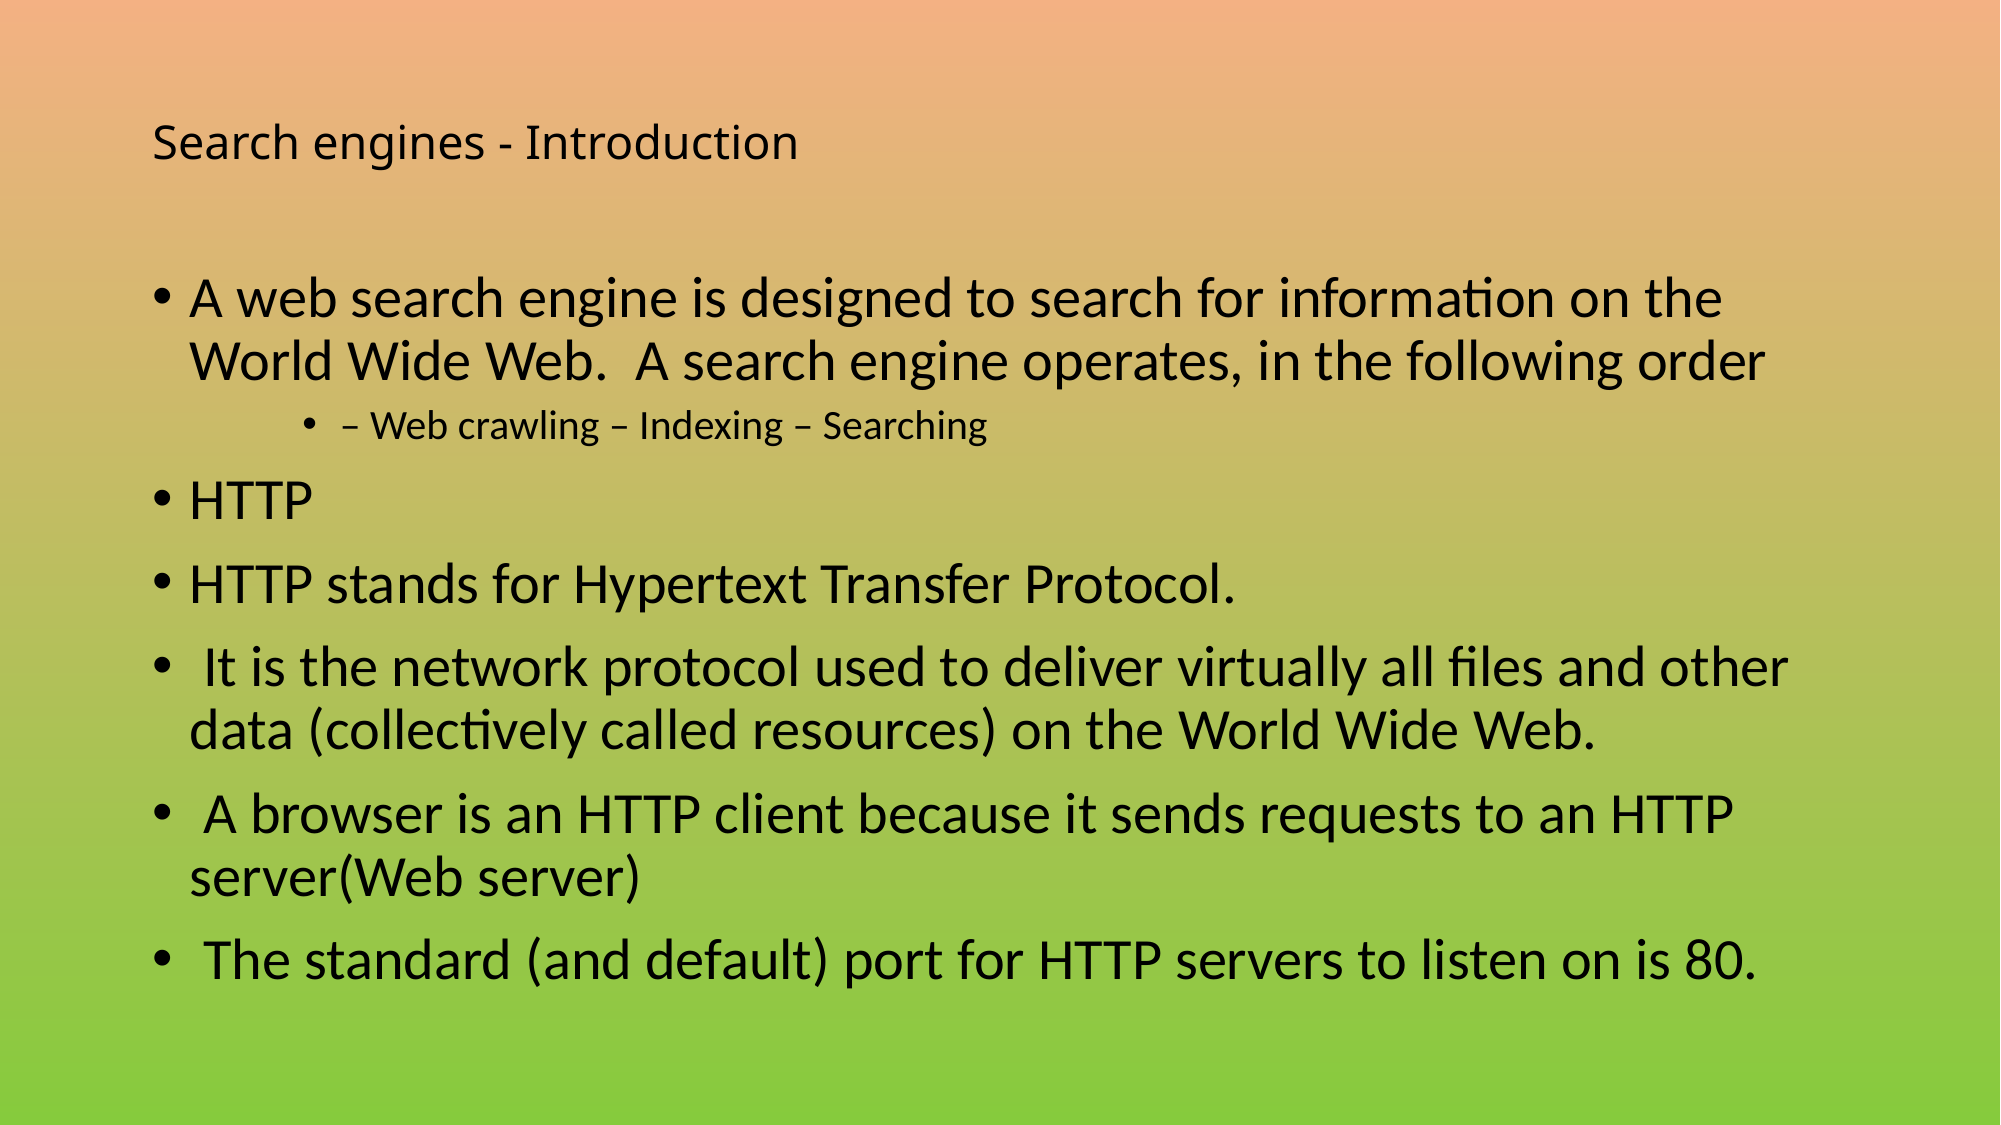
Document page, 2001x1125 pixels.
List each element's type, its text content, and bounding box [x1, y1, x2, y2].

title Search engines - Introduction [137, 59, 1863, 234]
list A web search engine is designed to search for information on the World Wide Web. A search engine operates, in the following order – Web crawling – Indexing – Searching HTTP HTTP stands for Hypertext Transfer Protocol. It is the network protocol used to deliver virtually all files and other data (collectively called resources) on the World Wide Web. A browser is an HTTP client because it sends requests to an HTTP server(Web server) The standard (and default) port for HTTP servers to listen on is 80. [137, 259, 1863, 1014]
